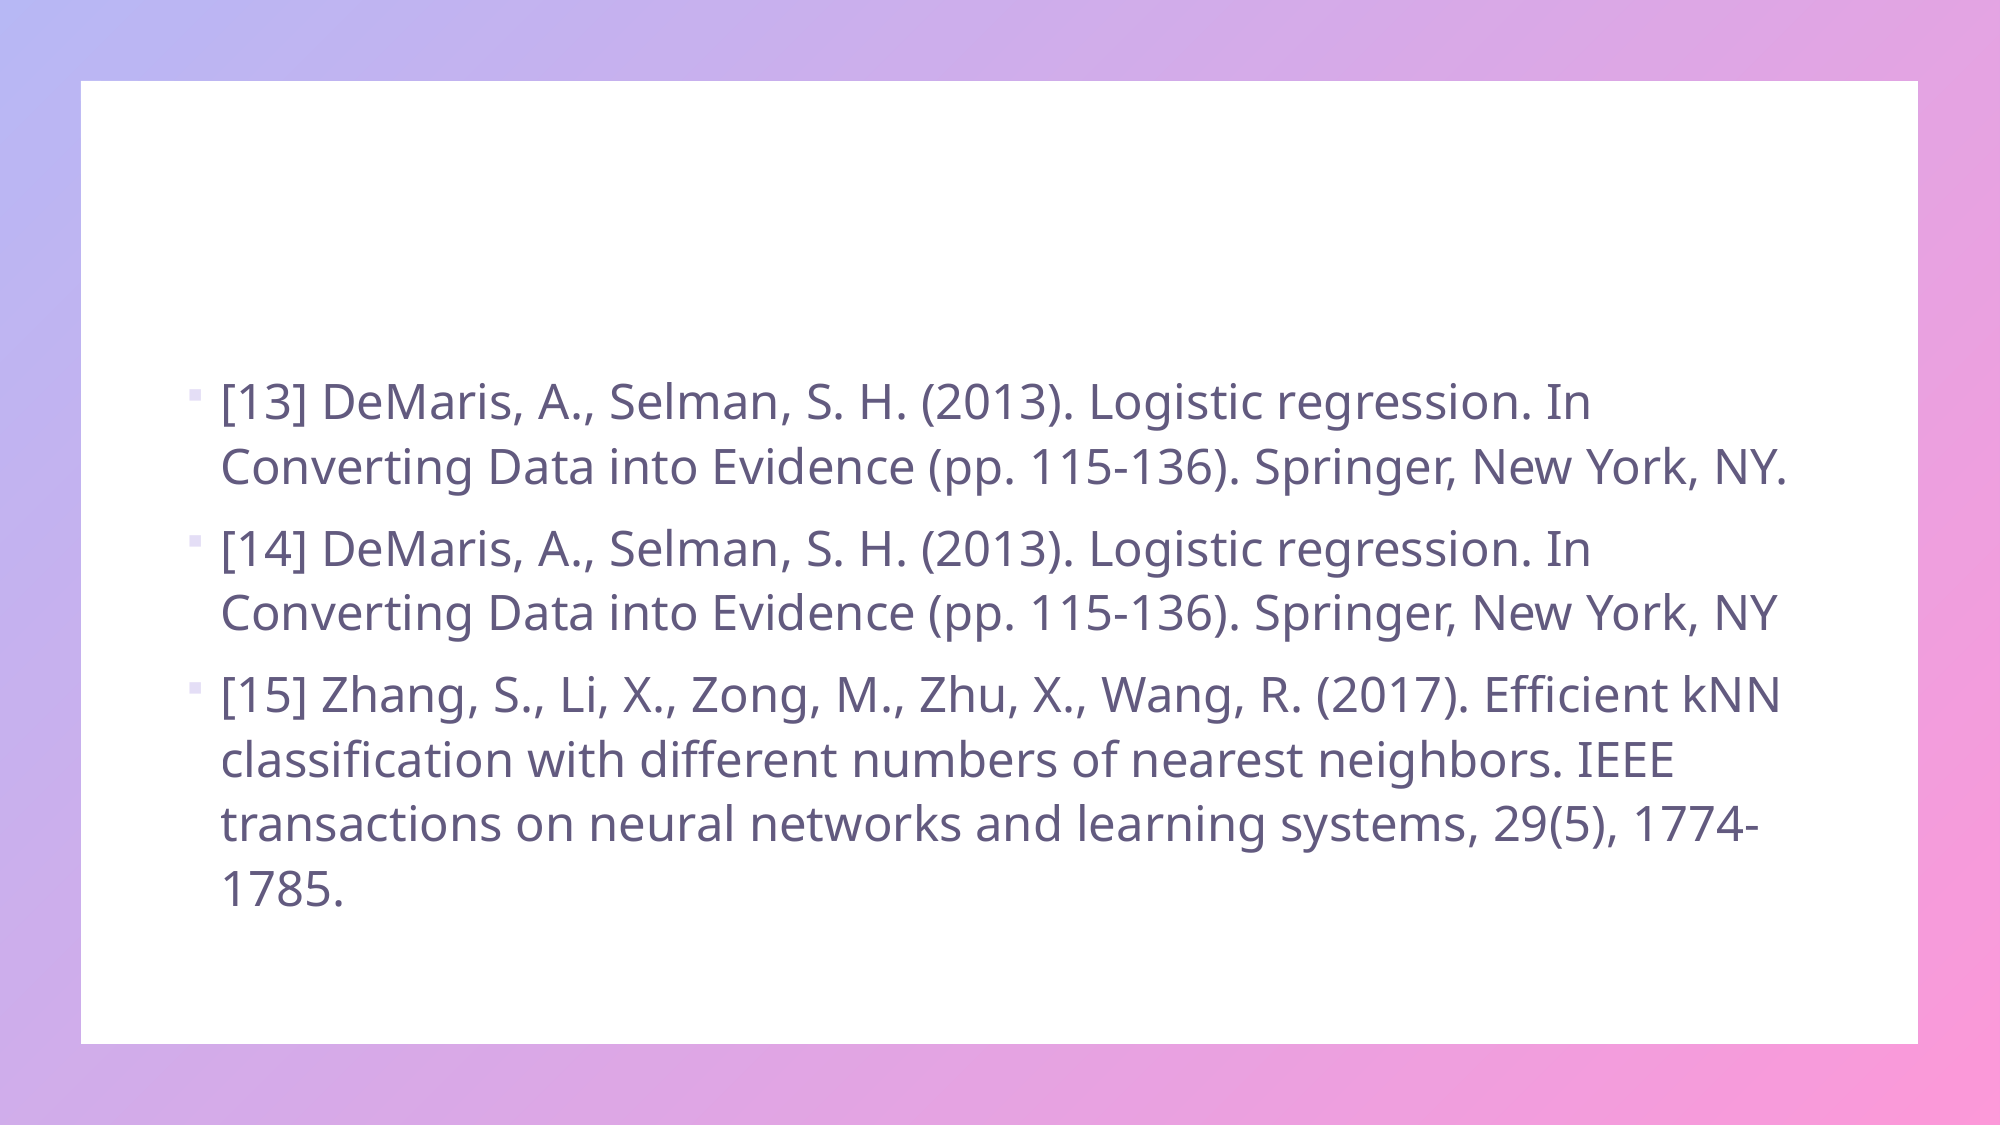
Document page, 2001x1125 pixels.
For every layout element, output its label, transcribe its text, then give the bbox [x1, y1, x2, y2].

list [13] DeMaris, A., Selman, S. H. (2013). Logistic regression. In Converting Data into Evidence (pp. 115-136). Springer, New York, NY. [14] DeMaris, A., Selman, S. H. (2013). Logistic regression. In Converting Data into Evidence (pp. 115-136). Springer, New York, NY [15] Zhang, S., Li, X., Zong, M., Zhu, X., Wang, R. (2017). Efficient kNN classification with different numbers of nearest neighbors. IEEE transactions on neural networks and learning systems, 29(5), 1774-1785. [137, 357, 1863, 1014]
